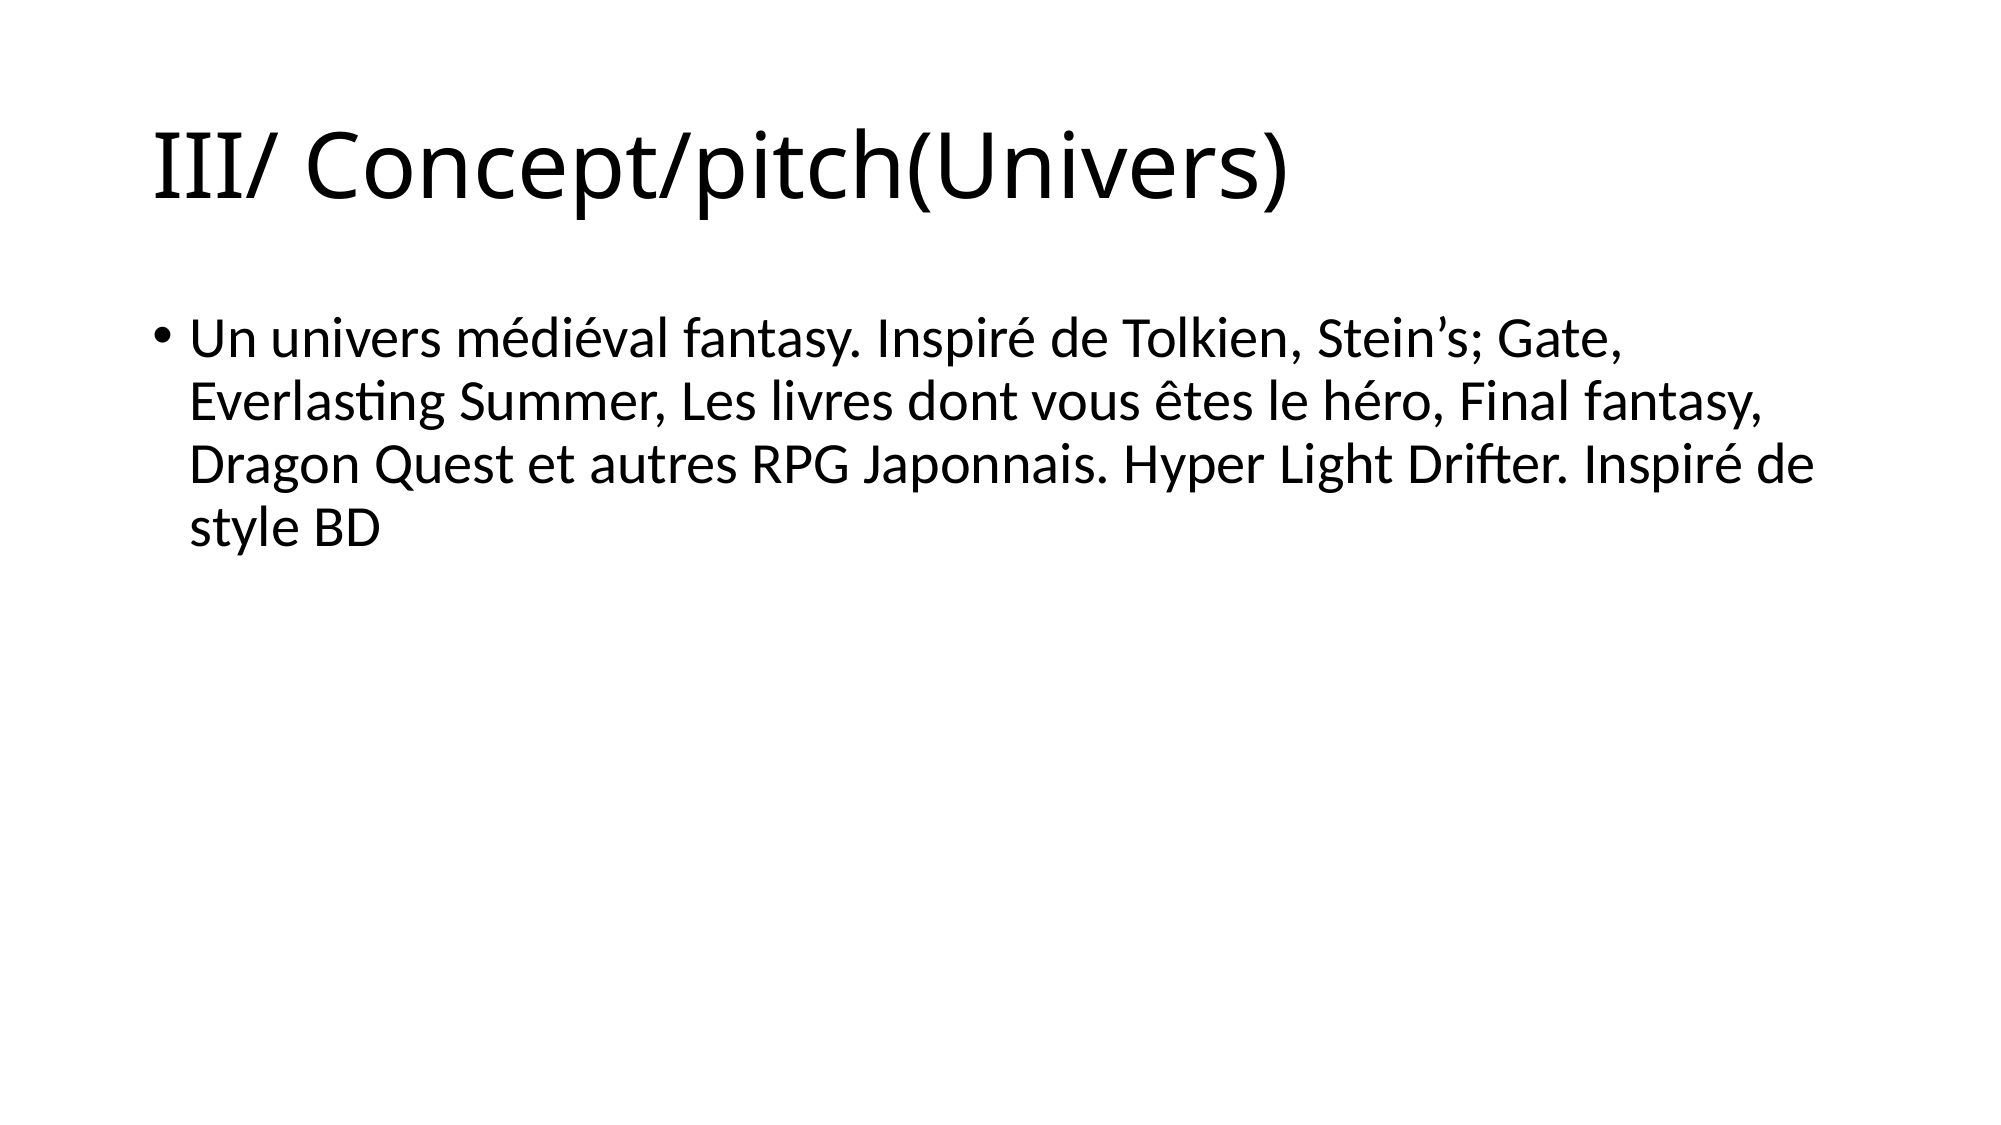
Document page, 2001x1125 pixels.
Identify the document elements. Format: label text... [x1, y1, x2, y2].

title III/ Concept/pitch(Univers) [137, 59, 1863, 278]
list Un univers médiéval fantasy. Inspiré de Tolkien, Stein’s; Gate, Everlasting Summer, Les livres dont vous êtes le héro, Final fantasy, Dragon Quest et autres RPG Japonnais. Hyper Light Drifter. Inspiré de style BD [137, 299, 1863, 1014]
